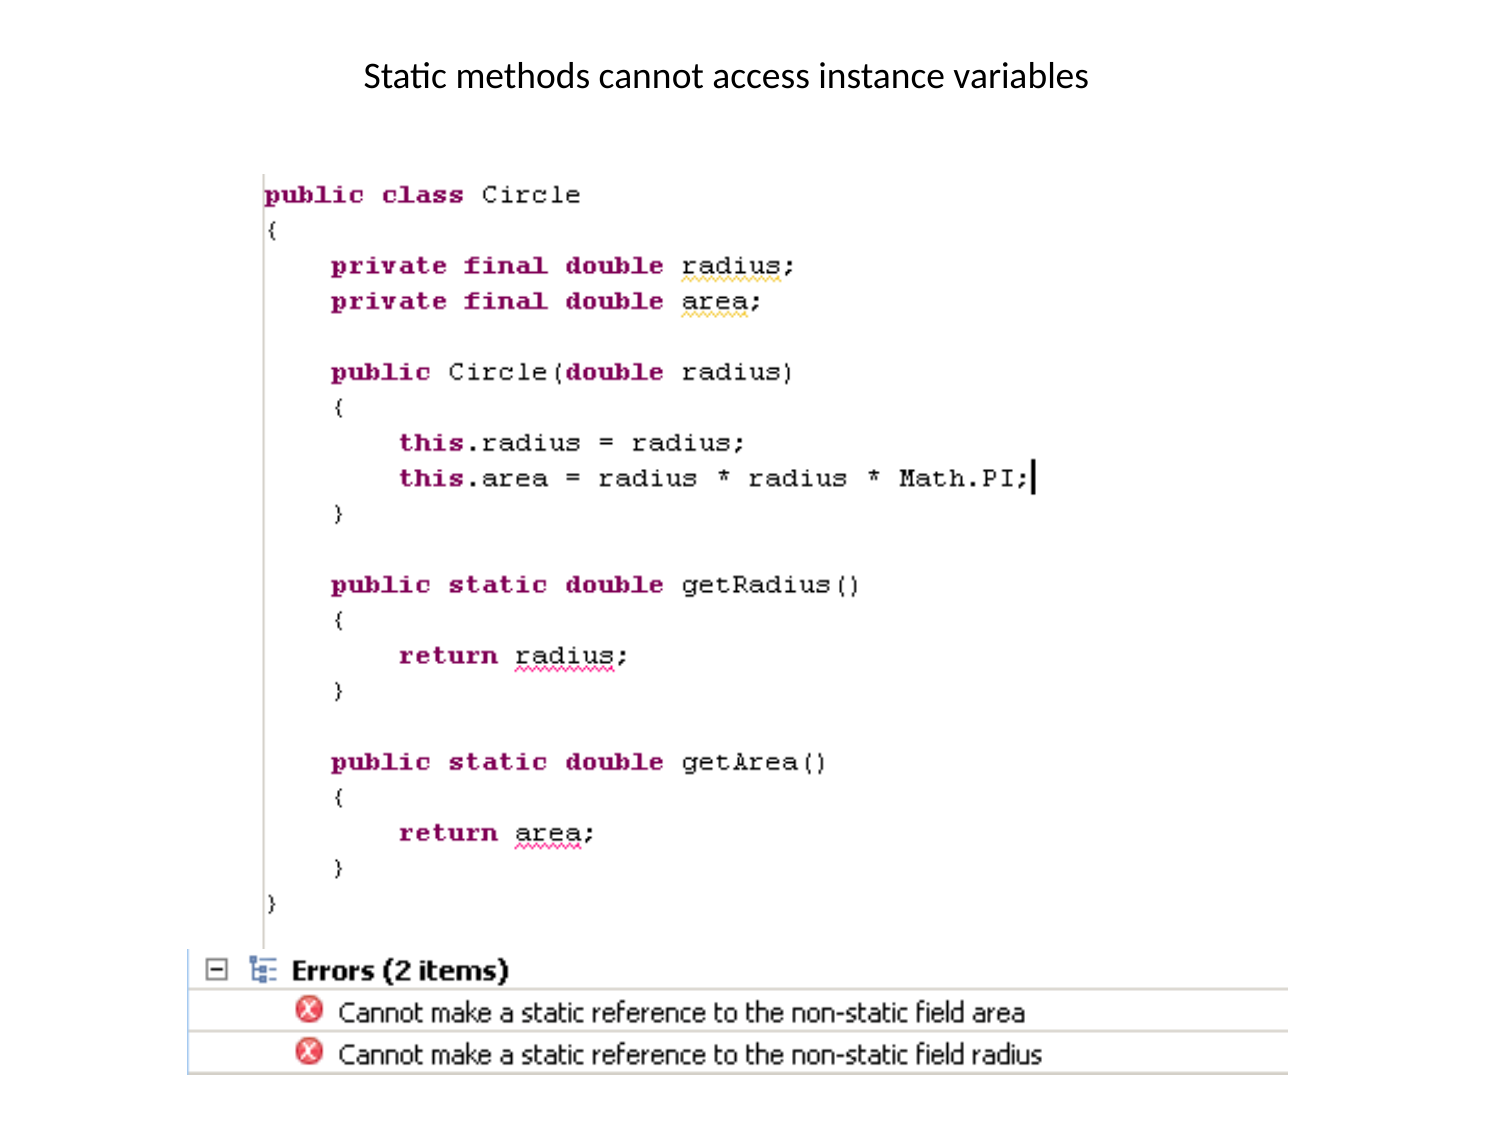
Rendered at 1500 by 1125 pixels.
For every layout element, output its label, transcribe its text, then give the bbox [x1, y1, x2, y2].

text_box Static methods cannot access instance variables [348, 43, 1105, 104]
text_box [187, 949, 1288, 1075]
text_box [261, 174, 1163, 948]
